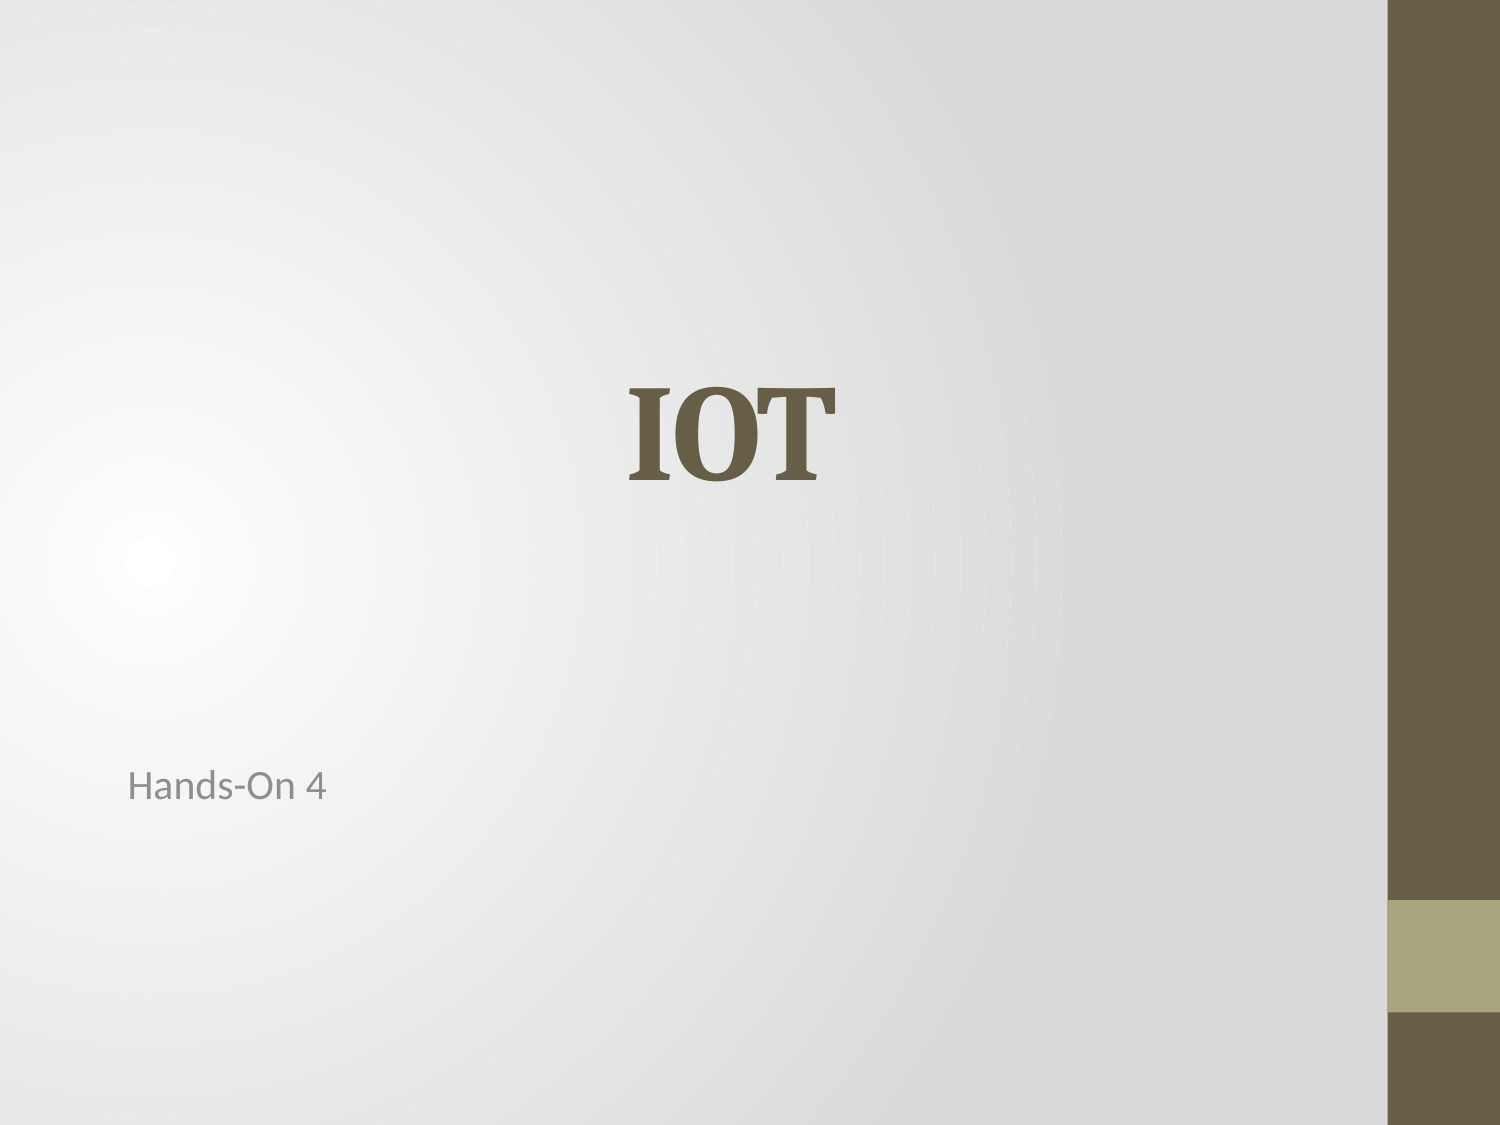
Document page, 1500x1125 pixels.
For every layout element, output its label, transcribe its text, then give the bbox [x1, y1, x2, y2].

subtitle Hands-On 4 [112, 750, 1173, 925]
title IOT [112, 312, 1350, 516]
